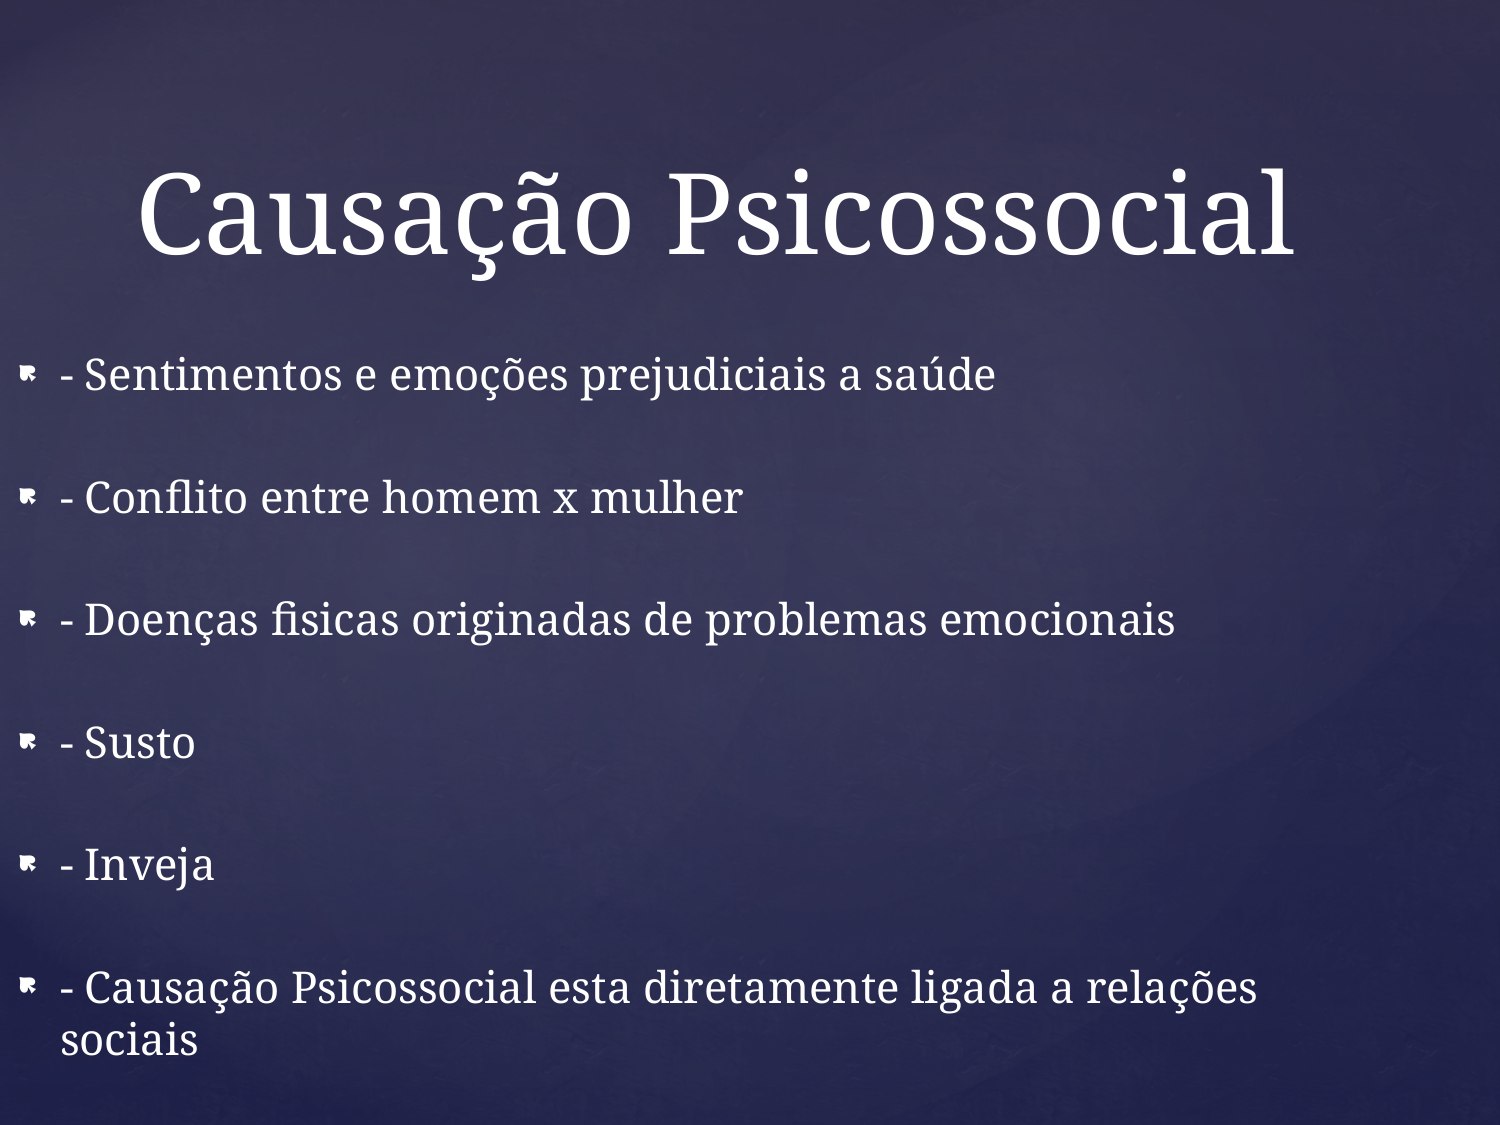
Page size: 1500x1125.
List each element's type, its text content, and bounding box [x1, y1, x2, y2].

list Causação Psicossocial - Sentimentos e emoções prejudiciais a saúde - Conflito entre homem x mulher - Doenças fisicas originadas de problemas emocionais - Susto - Inveja - Causação Psicossocial esta diretamente ligada a relações sociais [0, 112, 1350, 1094]
